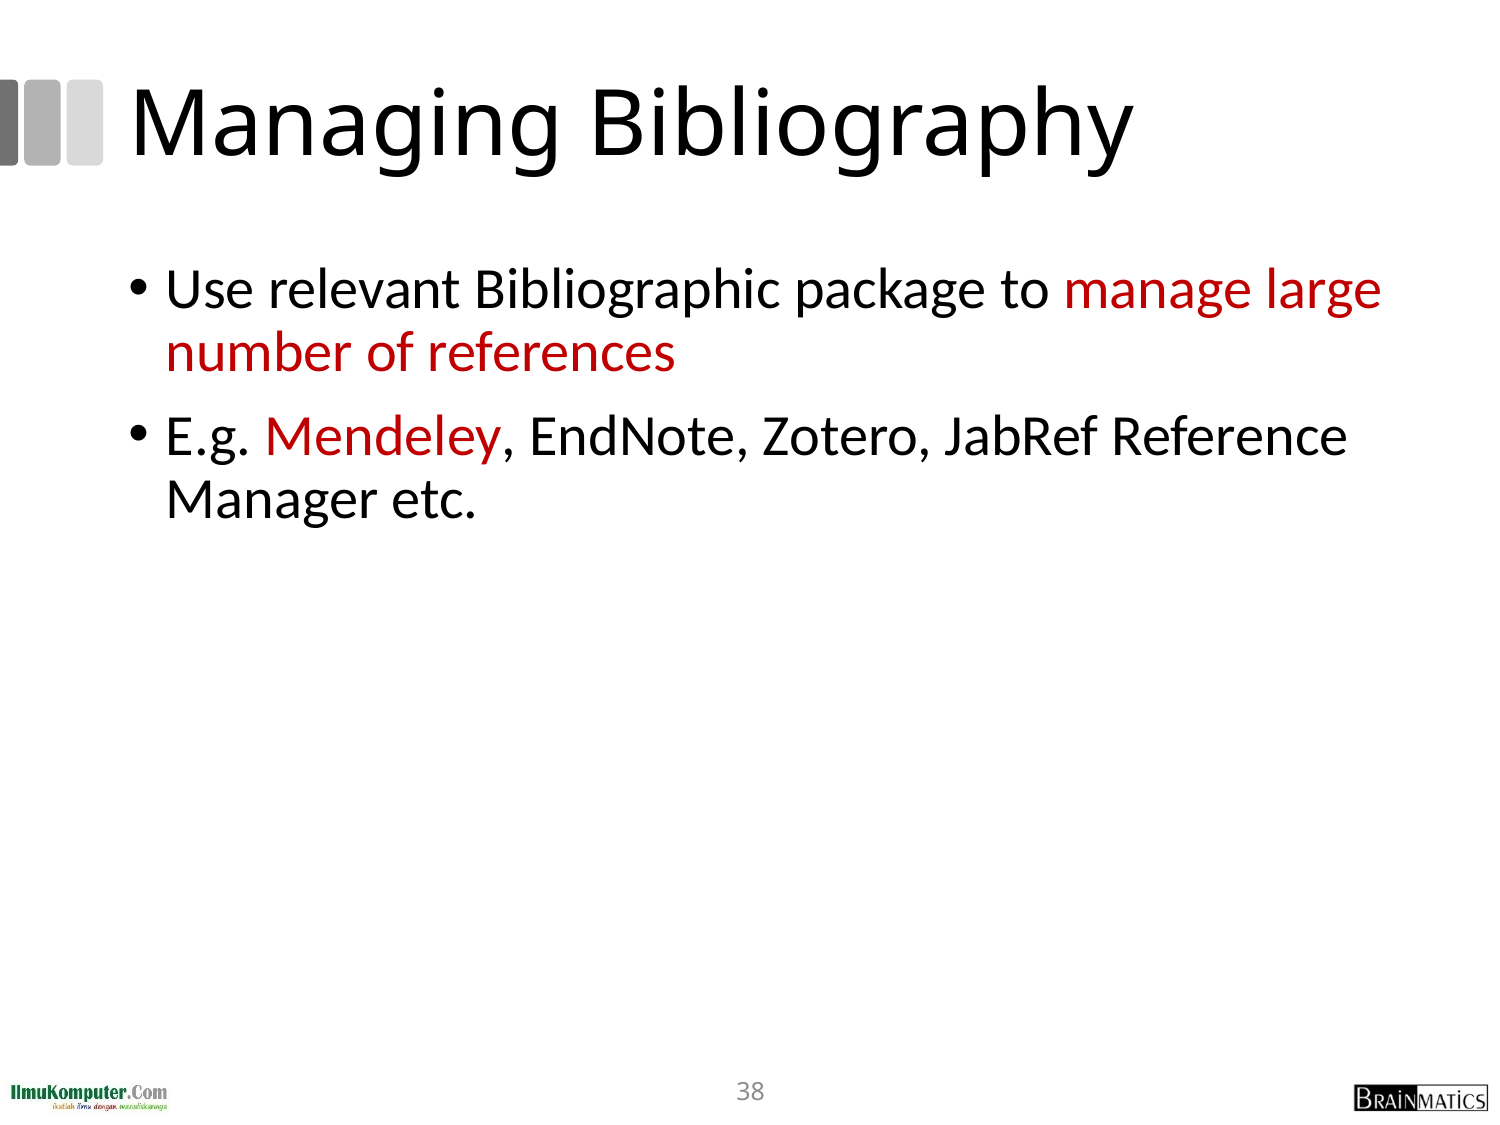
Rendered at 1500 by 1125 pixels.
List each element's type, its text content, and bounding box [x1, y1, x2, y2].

title Managing Bibliography [113, 32, 1389, 220]
slide_number 38 [582, 1062, 920, 1123]
picture [1351, 1081, 1491, 1115]
list Use relevant Bibliographic package to manage large number of references E.g. Mendeley, EndNote, Zotero, JabRef Reference Manager etc. [113, 250, 1445, 1001]
picture [4, 1081, 173, 1115]
